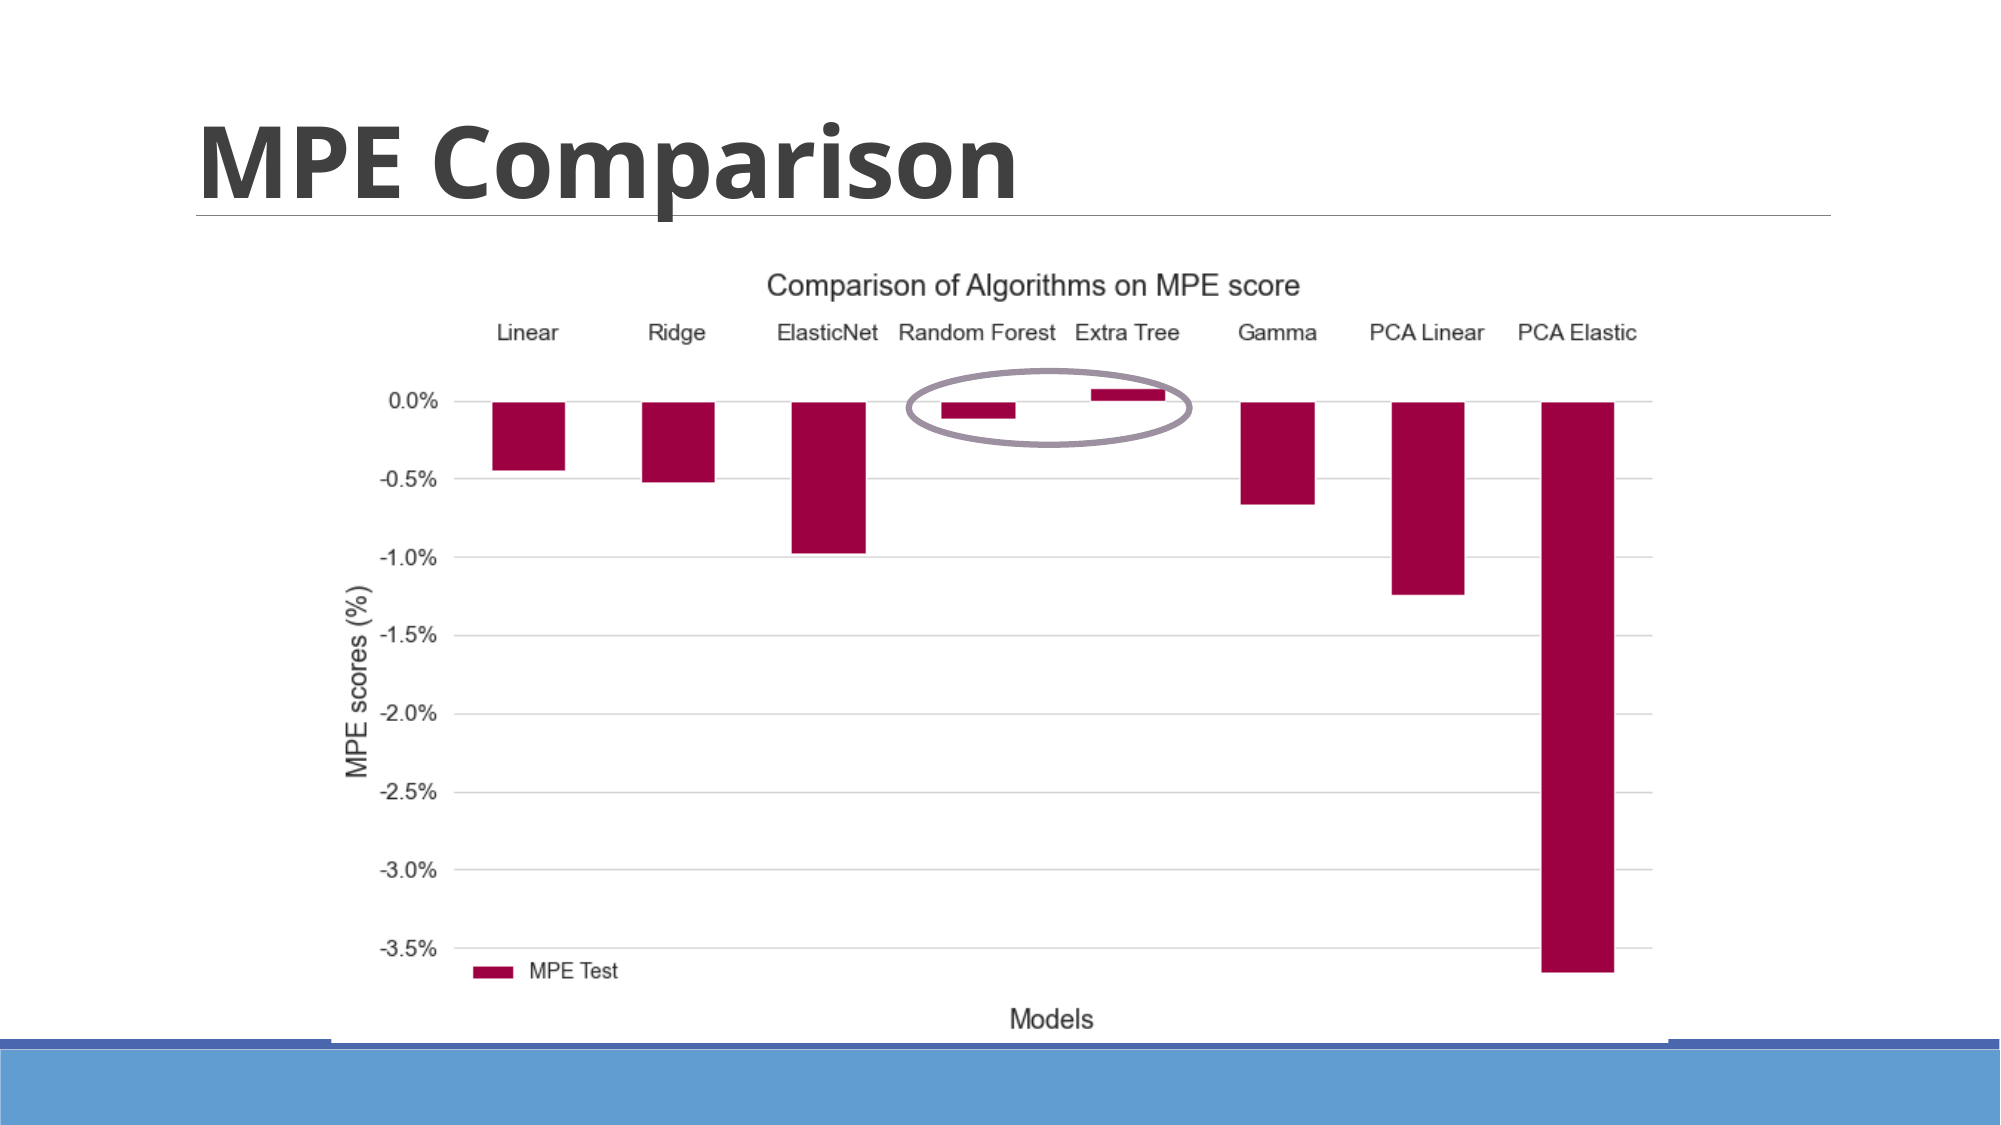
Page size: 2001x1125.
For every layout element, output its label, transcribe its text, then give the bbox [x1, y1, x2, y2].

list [330, 255, 1670, 1044]
title MPE Comparison [180, 47, 1830, 227]
